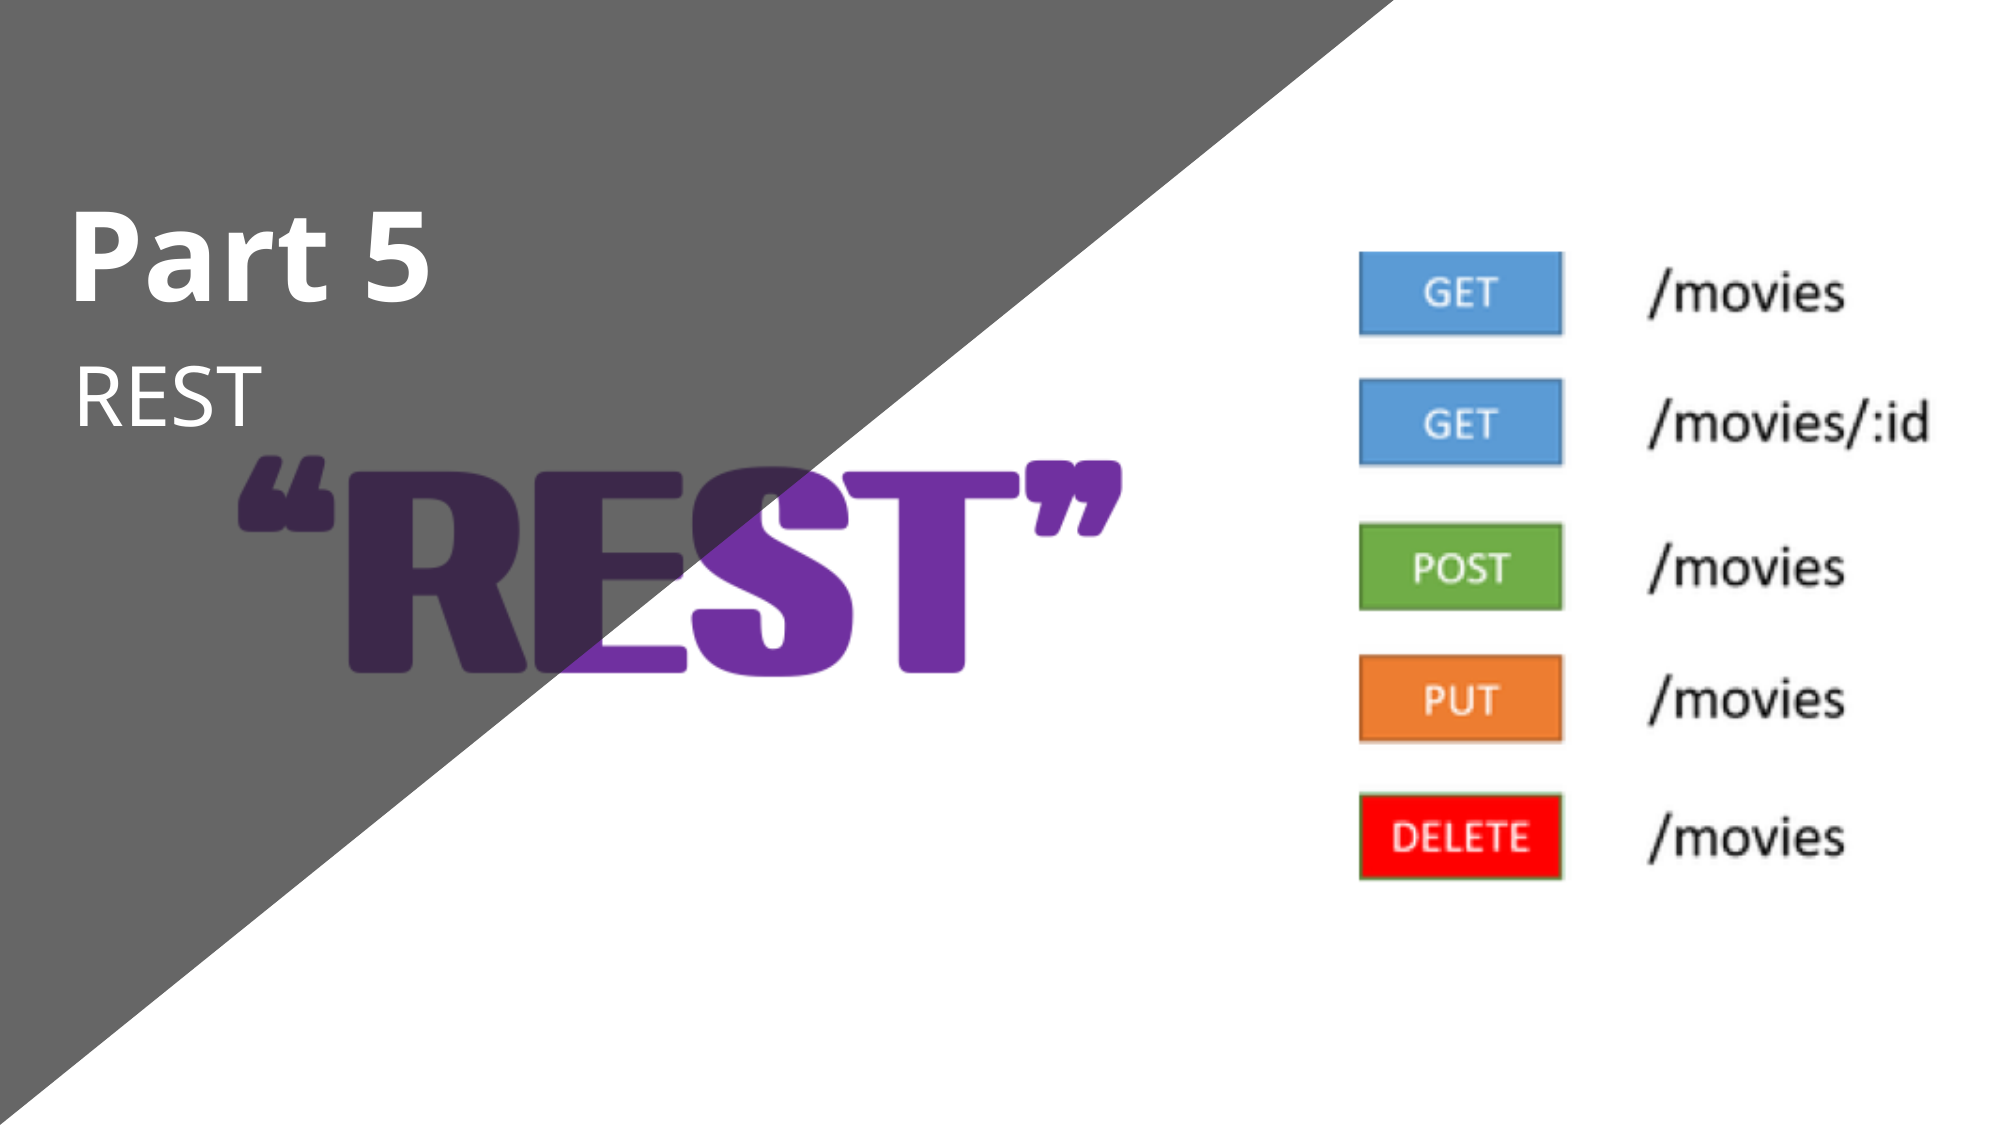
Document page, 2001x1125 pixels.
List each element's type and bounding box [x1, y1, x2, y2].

text_box [0, 0, 1394, 1125]
picture [1394, 143, 2000, 982]
